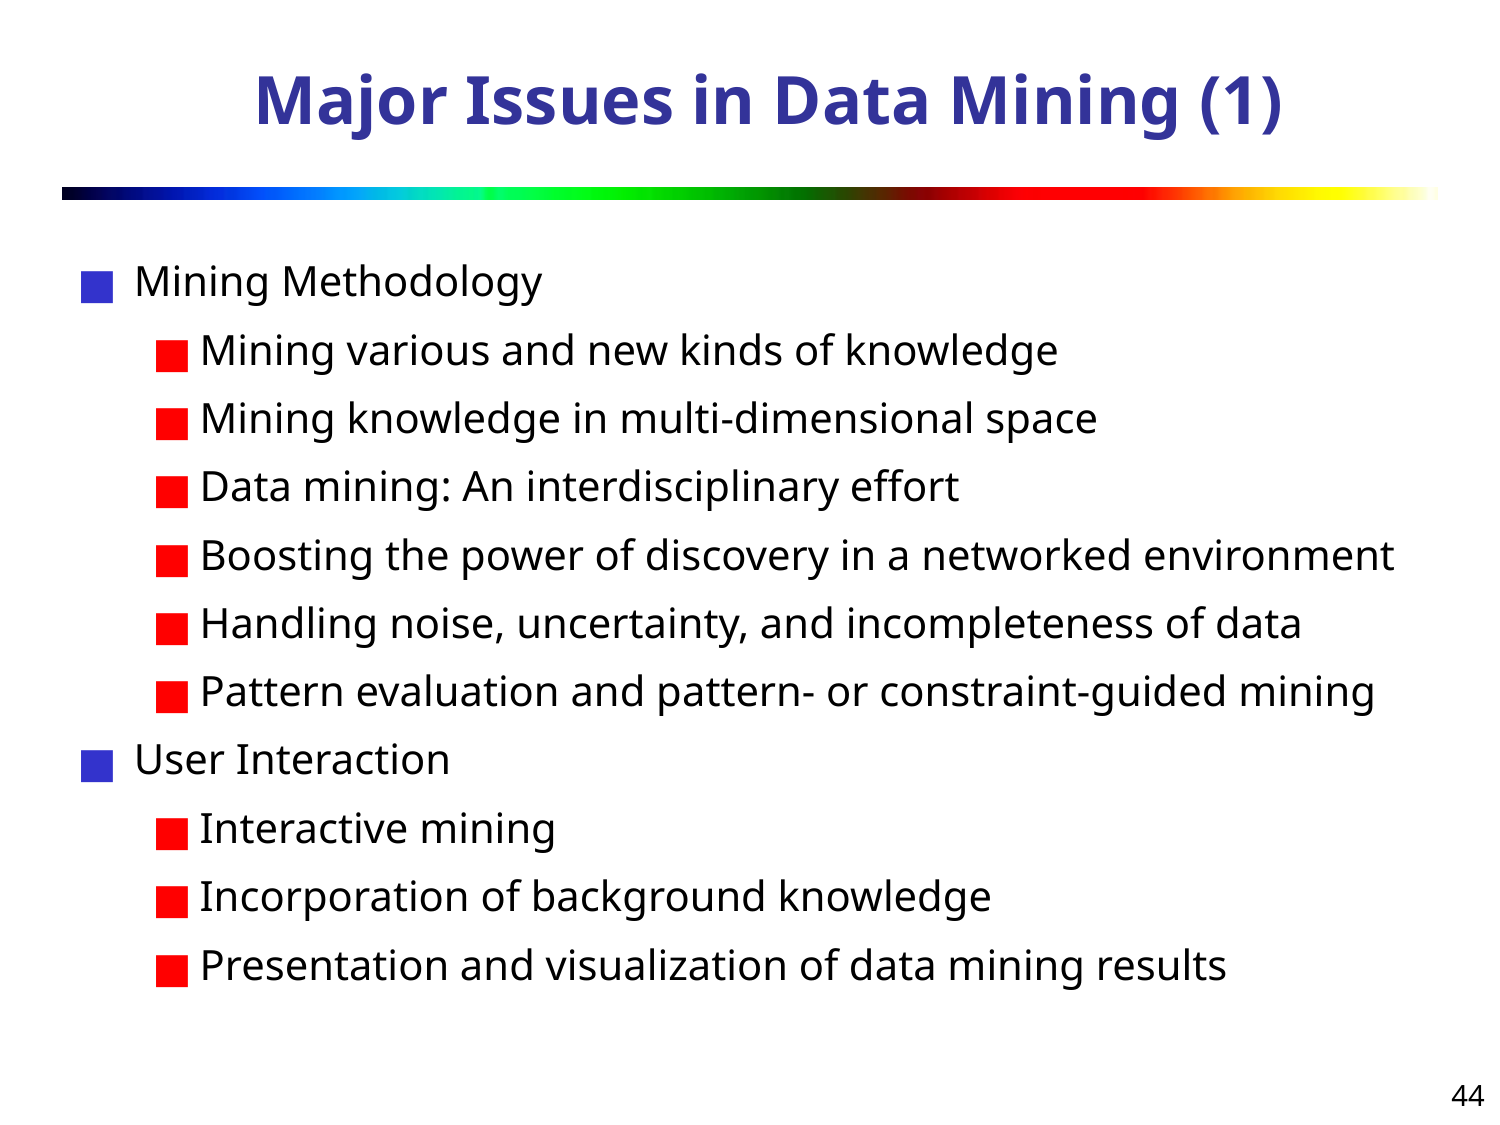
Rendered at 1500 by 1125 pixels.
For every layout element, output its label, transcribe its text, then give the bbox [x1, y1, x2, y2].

list Mining Methodology Mining various and new kinds of knowledge Mining knowledge in multi-dimensional space Data mining: An interdisciplinary effort Boosting the power of discovery in a networked environment Handling noise, uncertainty, and incompleteness of data Pattern evaluation and pattern- or constraint-guided mining User Interaction Interactive mining Incorporation of background knowledge Presentation and visualization of data mining results [62, 237, 1438, 1063]
title Major Issues in Data Mining (1) [174, 50, 1363, 147]
picture [62, 187, 355, 200]
picture [382, 187, 1438, 200]
text_box ‹#› [1187, 1049, 1500, 1125]
